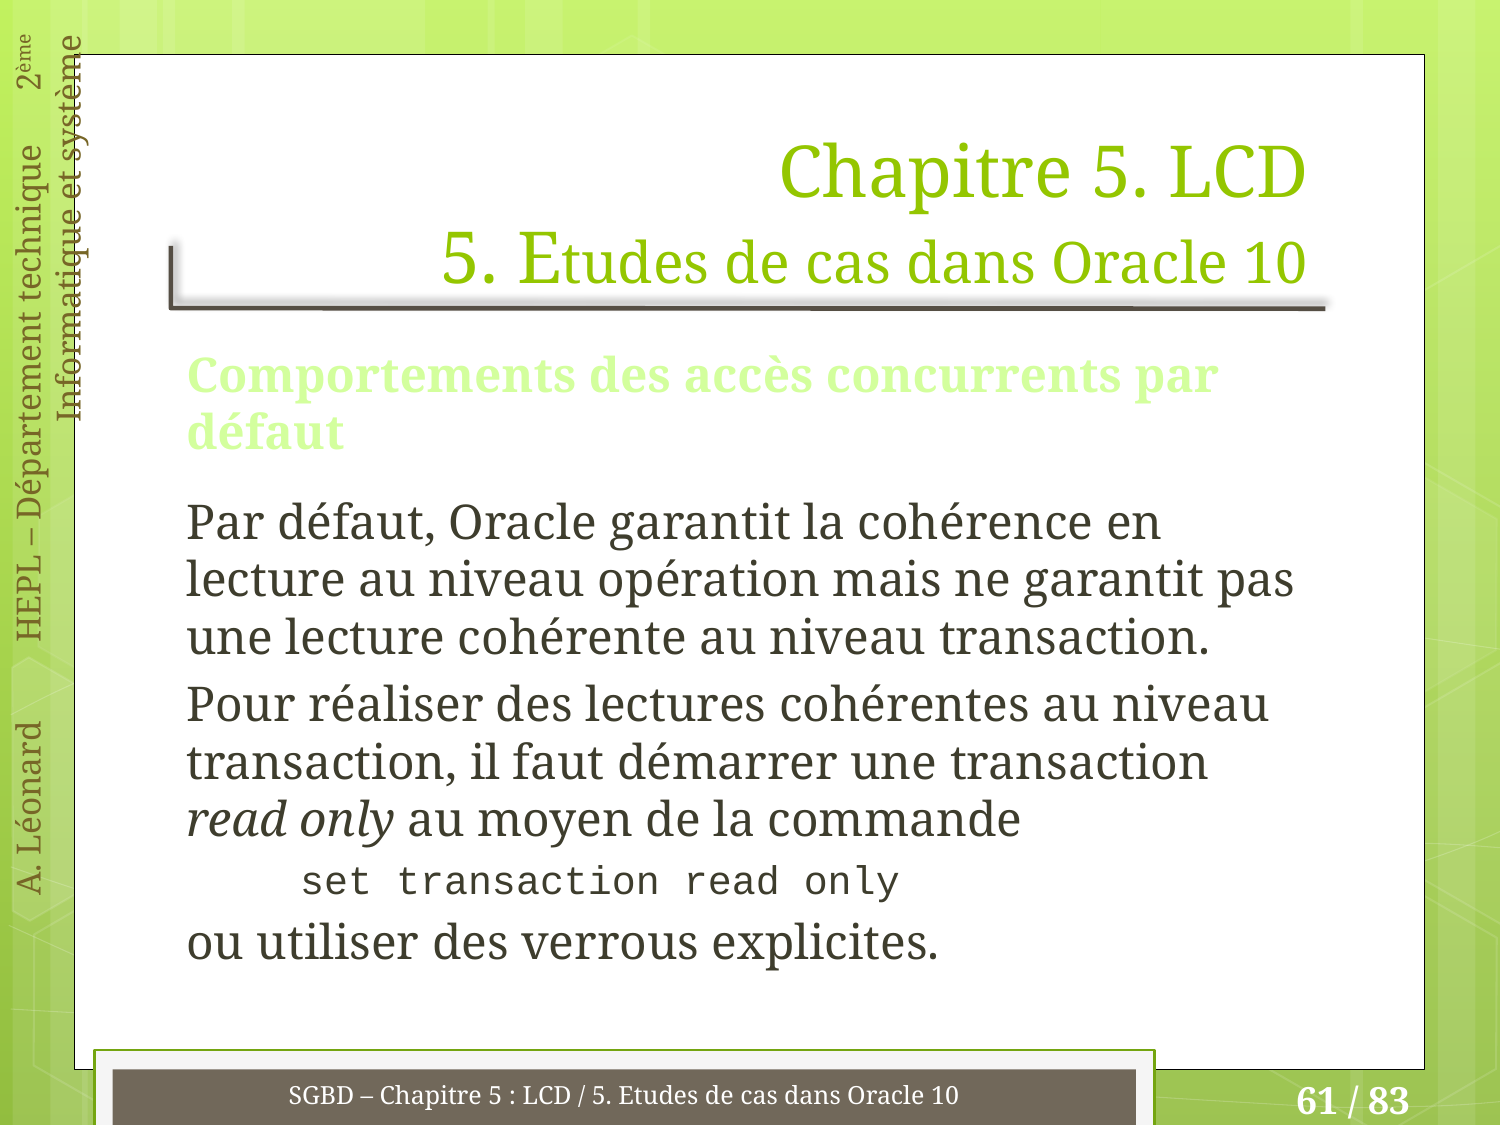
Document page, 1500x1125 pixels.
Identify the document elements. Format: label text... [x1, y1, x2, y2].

list Comportements des accès concurrents par défaut Par défaut, Oracle garantit la cohérence en lecture au niveau opération mais ne garantit pas une lecture cohérente au niveau transaction. Pour réaliser des lectures cohérentes au niveau transaction, il faut démarrer une transaction read only au moyen de la commande set transaction read only ou utiliser des verrous explicites. [171, 336, 1323, 1016]
title Chapitre 5. LCD 5. Etudes de cas dans Oracle 10 [171, 118, 1324, 306]
footer SGBD – Chapitre 5 : LCD / 5. Etudes de cas dans Oracle 10 [112, 1067, 1136, 1125]
